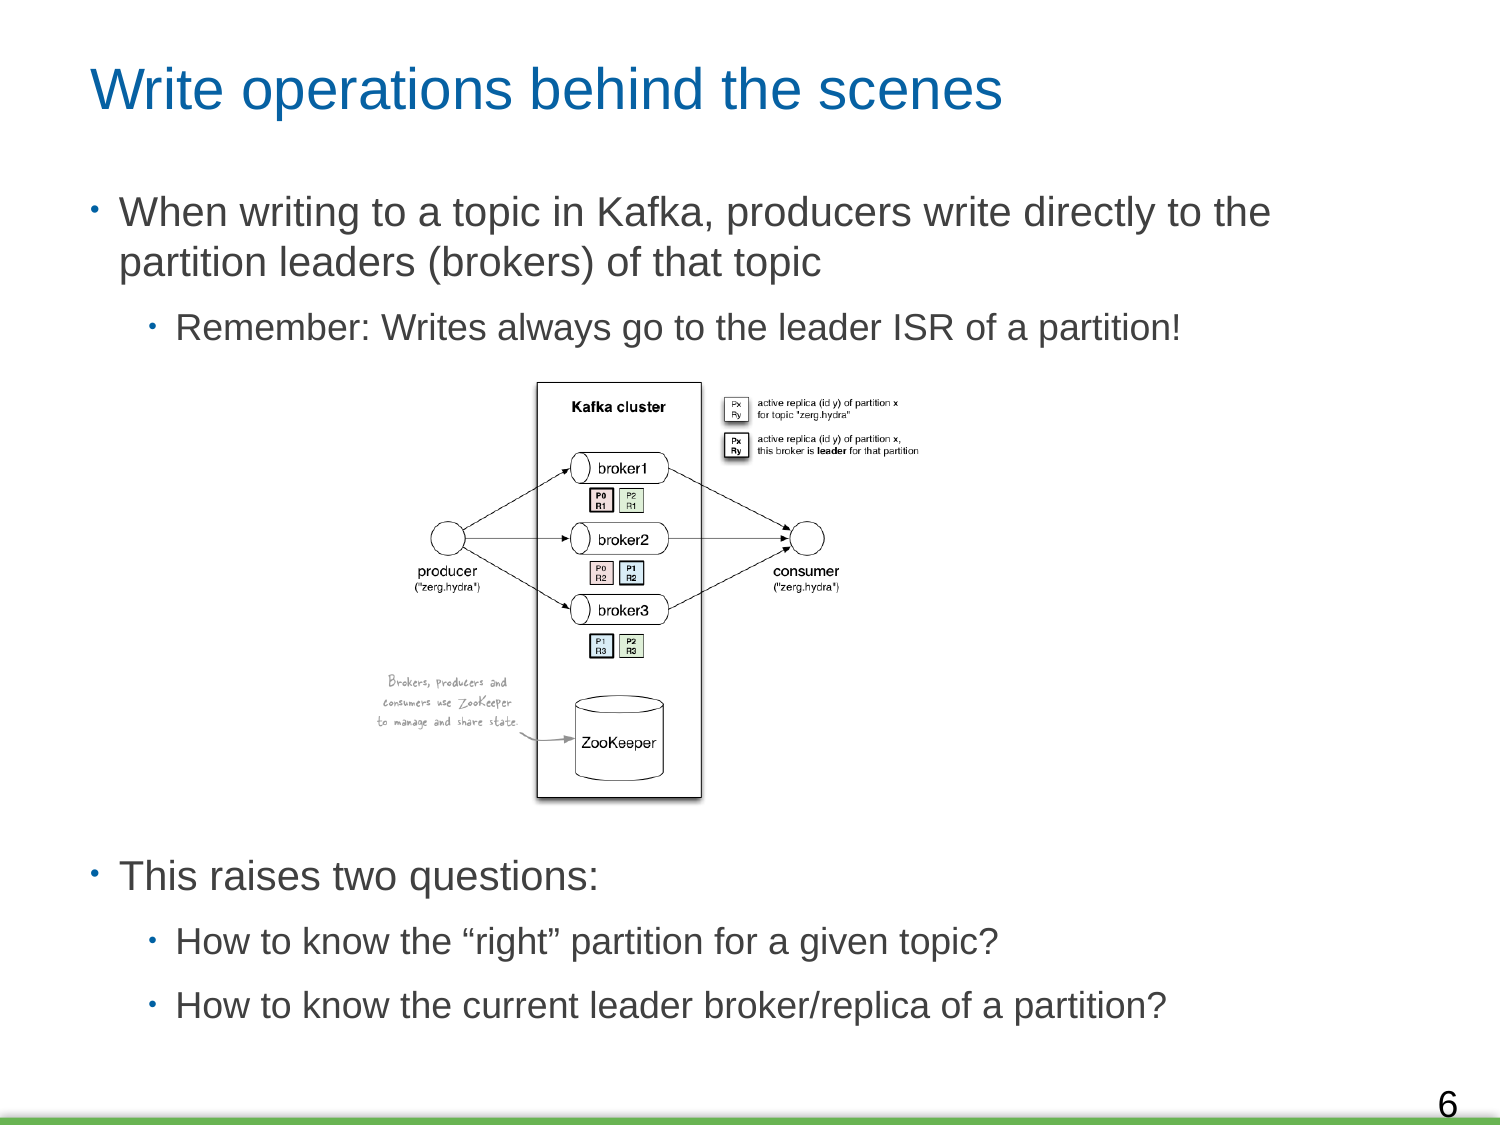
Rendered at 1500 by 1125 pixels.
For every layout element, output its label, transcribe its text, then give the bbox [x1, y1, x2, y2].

list When writing to a topic in Kafka, producers write directly to the partition leaders (brokers) of that topic Remember: Writes always go to the leader ISR of a partition! This raises two questions: How to know the “right” partition for a given topic? How to know the current leader broker/replica of a partition? [75, 176, 1380, 1040]
picture [365, 369, 926, 817]
slide_number 60 [1422, 1072, 1482, 1098]
title Write operations behind the scenes [75, 40, 1425, 132]
